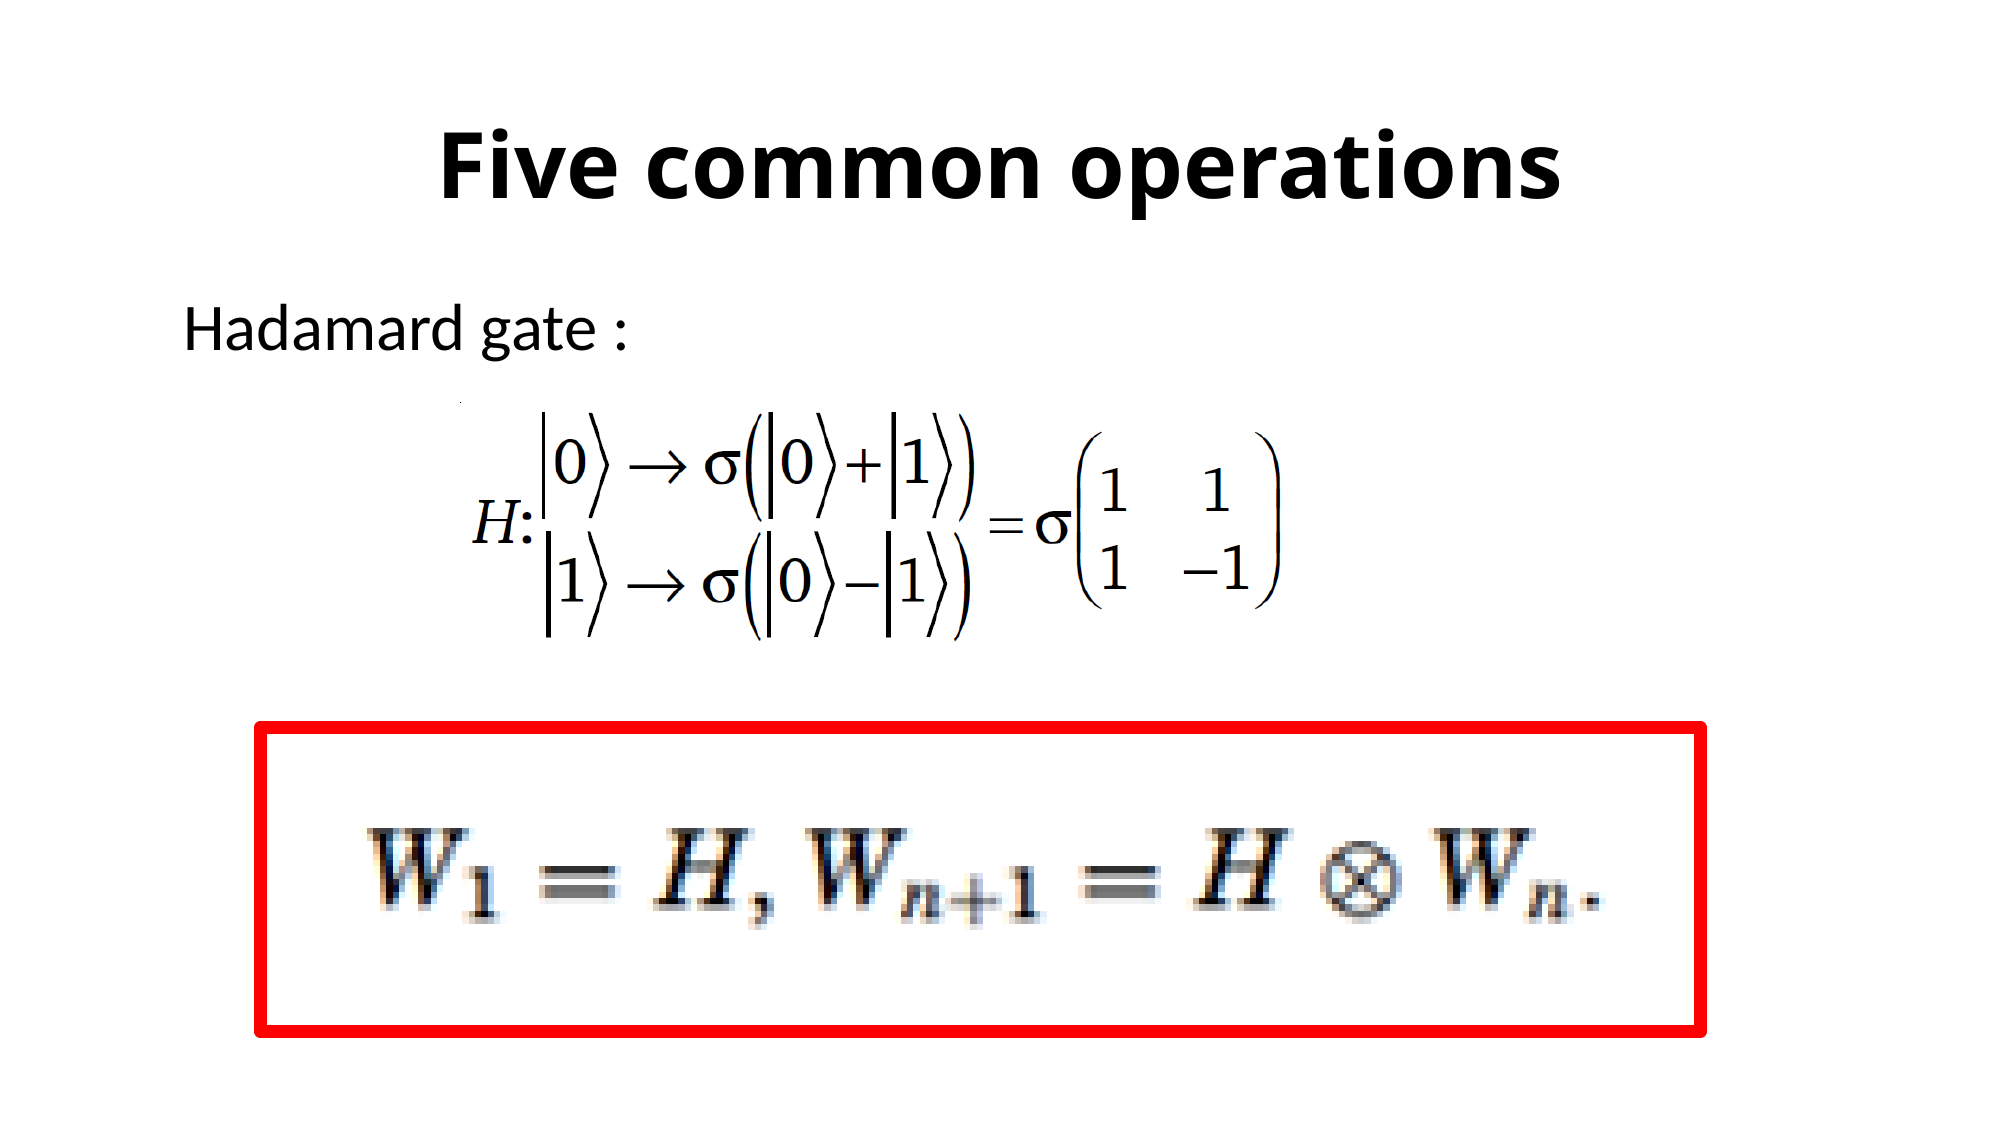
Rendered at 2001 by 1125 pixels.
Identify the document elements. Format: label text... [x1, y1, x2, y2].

picture [266, 733, 1695, 1026]
title Five common operations [137, 59, 1863, 278]
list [454, 402, 1307, 649]
text_box Hadamard gate : [168, 276, 791, 452]
